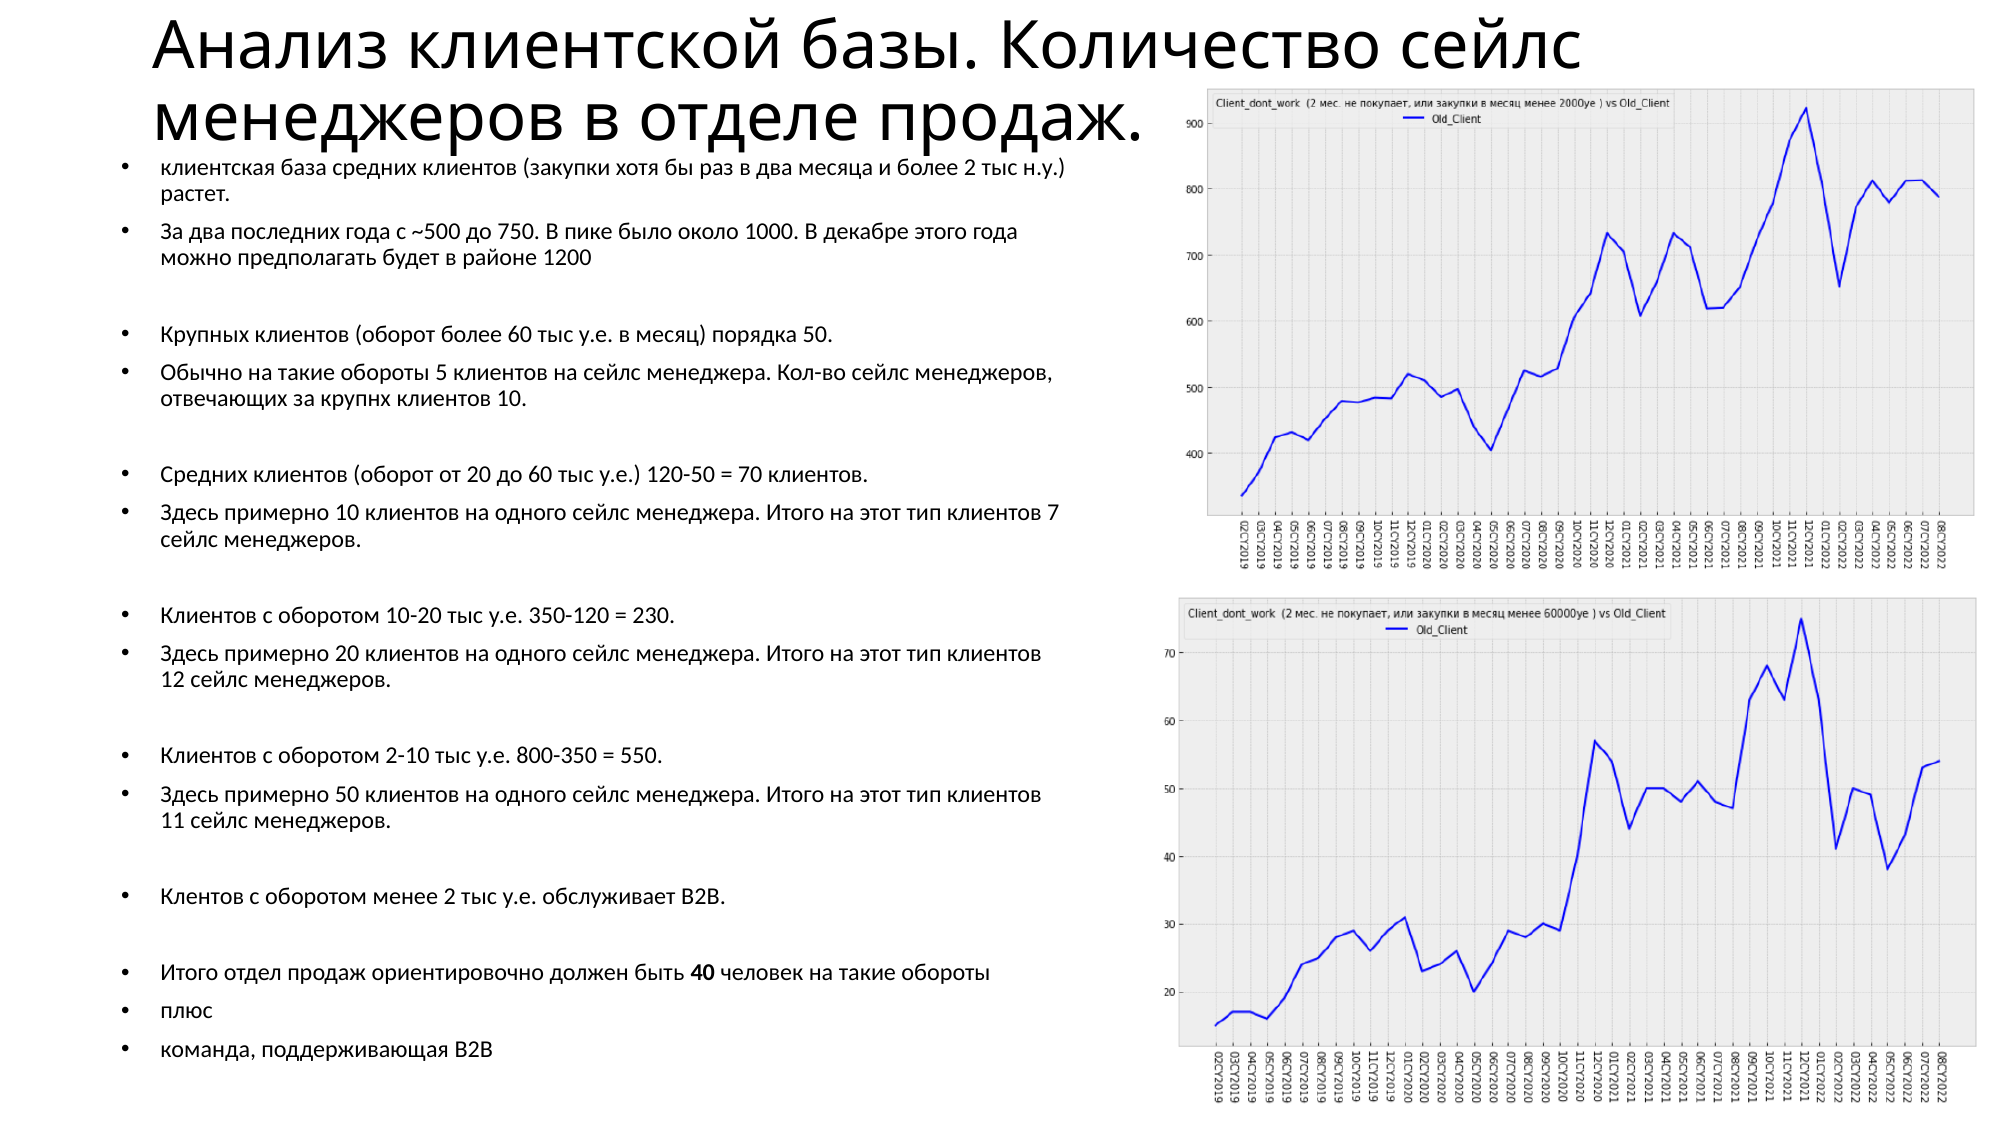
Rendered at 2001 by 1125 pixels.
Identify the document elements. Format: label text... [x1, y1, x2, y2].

picture [1153, 592, 2000, 1108]
list клиентская база средних клиентов (закупки хотя бы раз в два месяца и более 2 тыс н.у.) растет. За два последних года с ~500 до 750. В пике было около 1000. В декабре этого года можно предполагать будет в районе 1200 Крупных клиентов (оборот более 60 тыс у.е. в месяц) порядка 50. Обычно на такие обороты 5 клиентов на сейлс менеджера. Кол-во сейлс менеджеров, отвечающих за крупнх клиентов 10. Средних клиентов (оборот от 20 до 60 тыс у.е.) 120-50 = 70 клиентов. Здесь примерно 10 клиентов на одного сейлс менеджера. Итого на этот тип клиентов 7 сейлс менеджеров. Клиентов с оборотом 10-20 тыс у.е. 350-120 = 230. Здесь примерно 20 клиентов на одного сейлс менеджера. Итого на этот тип клиентов 12 сейлс менеджеров. Клиентов с оборотом 2-10 тыс у.е. 800-350 = 550. Здесь примерно 50 клиентов на одного сейлс менеджера. Итого на этот тип клиентов 11 сейлс менеджеров. Клентов с оборотом менее 2 тыс у.е. обслуживает B2B. Итого отдел продаж ориентировочно должен быть 40 человек на такие обороты плюс команда, поддерживающая B2B [105, 147, 1087, 1075]
title Анализ клиентской базы. Количество сейлс менеджеров в отделе продаж. [137, 17, 1863, 148]
picture [1173, 82, 1980, 575]
